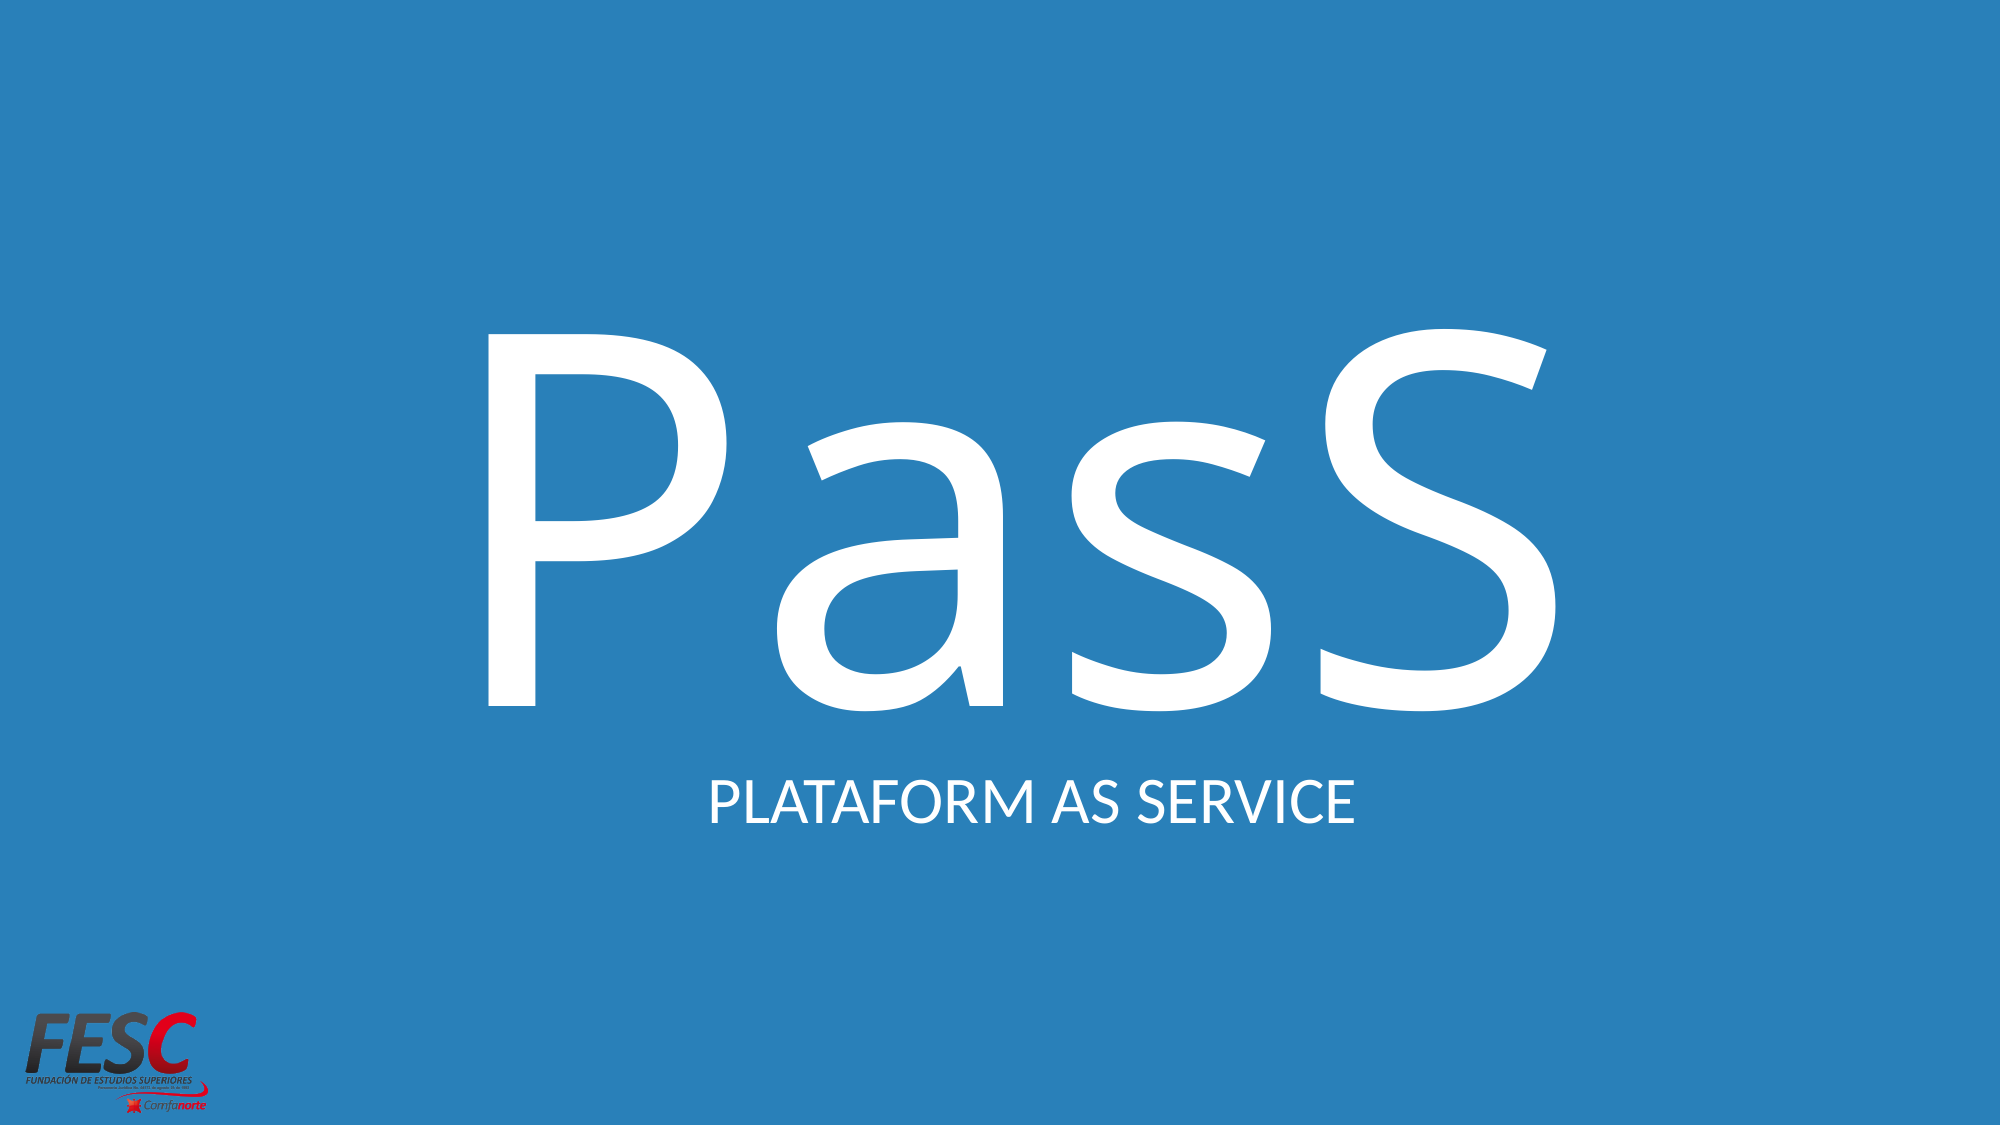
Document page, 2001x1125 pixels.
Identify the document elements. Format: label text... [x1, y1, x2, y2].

picture [25, 1012, 208, 1113]
text_box PasS [161, 178, 1858, 819]
text_box PLATAFORM AS SERVICE [693, 749, 1373, 845]
